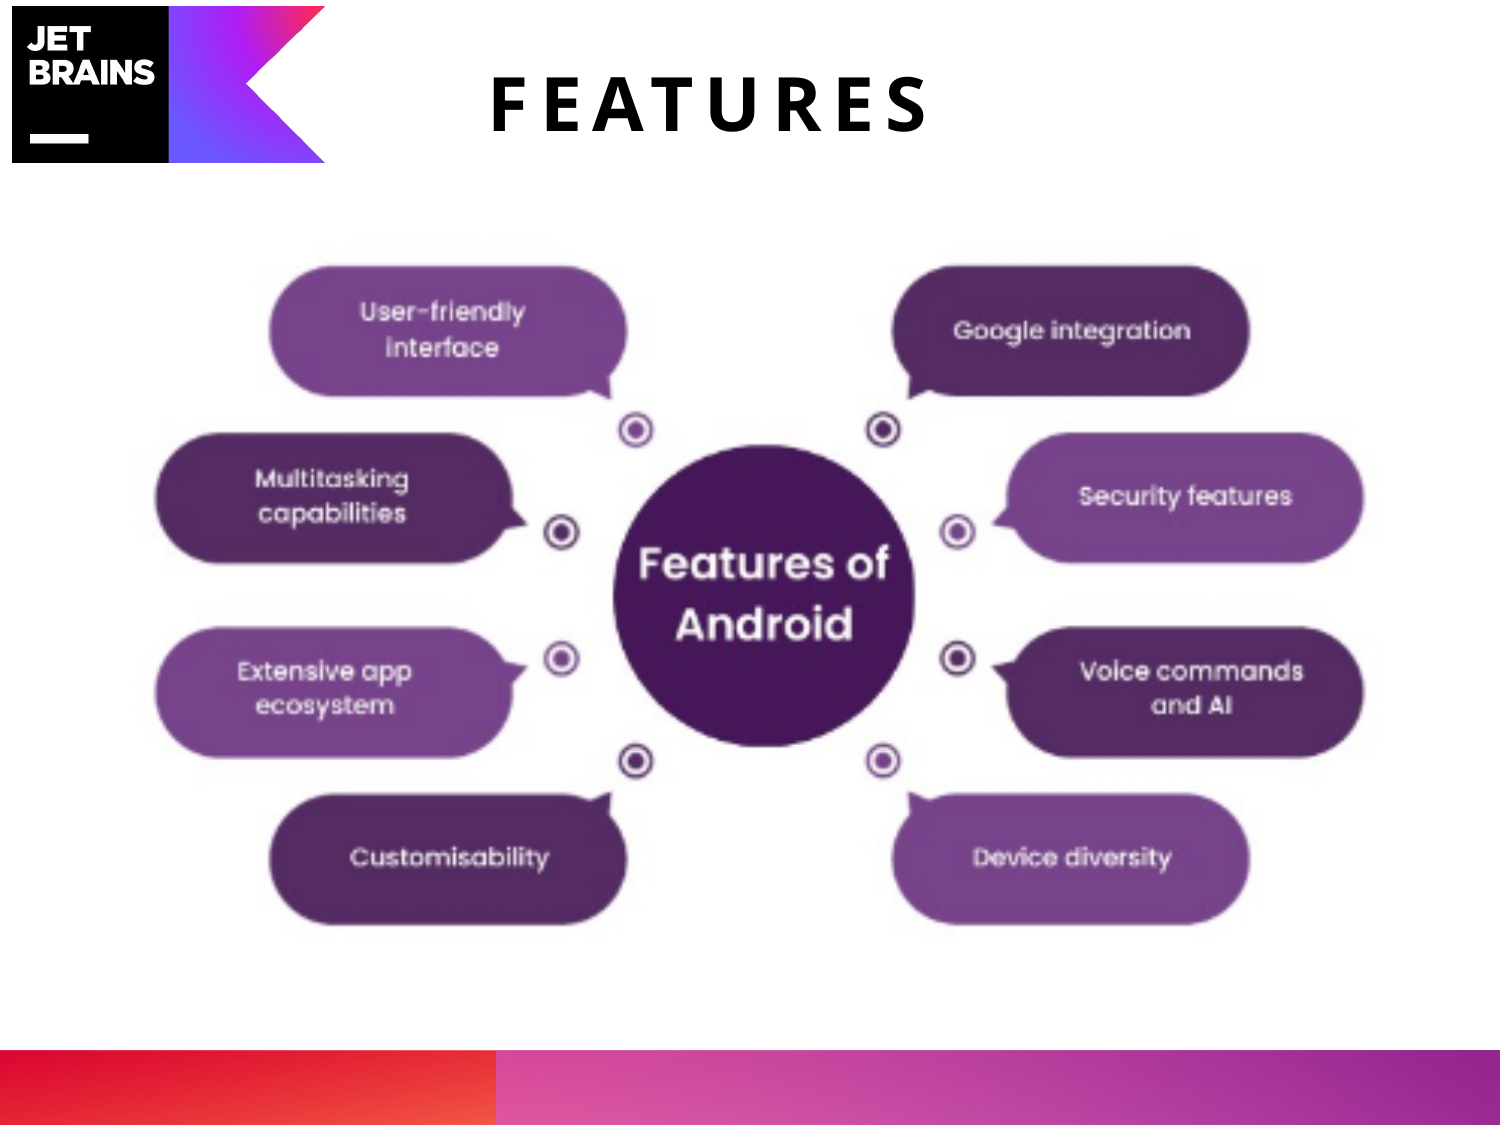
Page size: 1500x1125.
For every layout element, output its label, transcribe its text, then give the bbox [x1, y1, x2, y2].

title Features [168, 0, 1429, 203]
picture [12, 6, 168, 163]
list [34, 237, 1463, 993]
